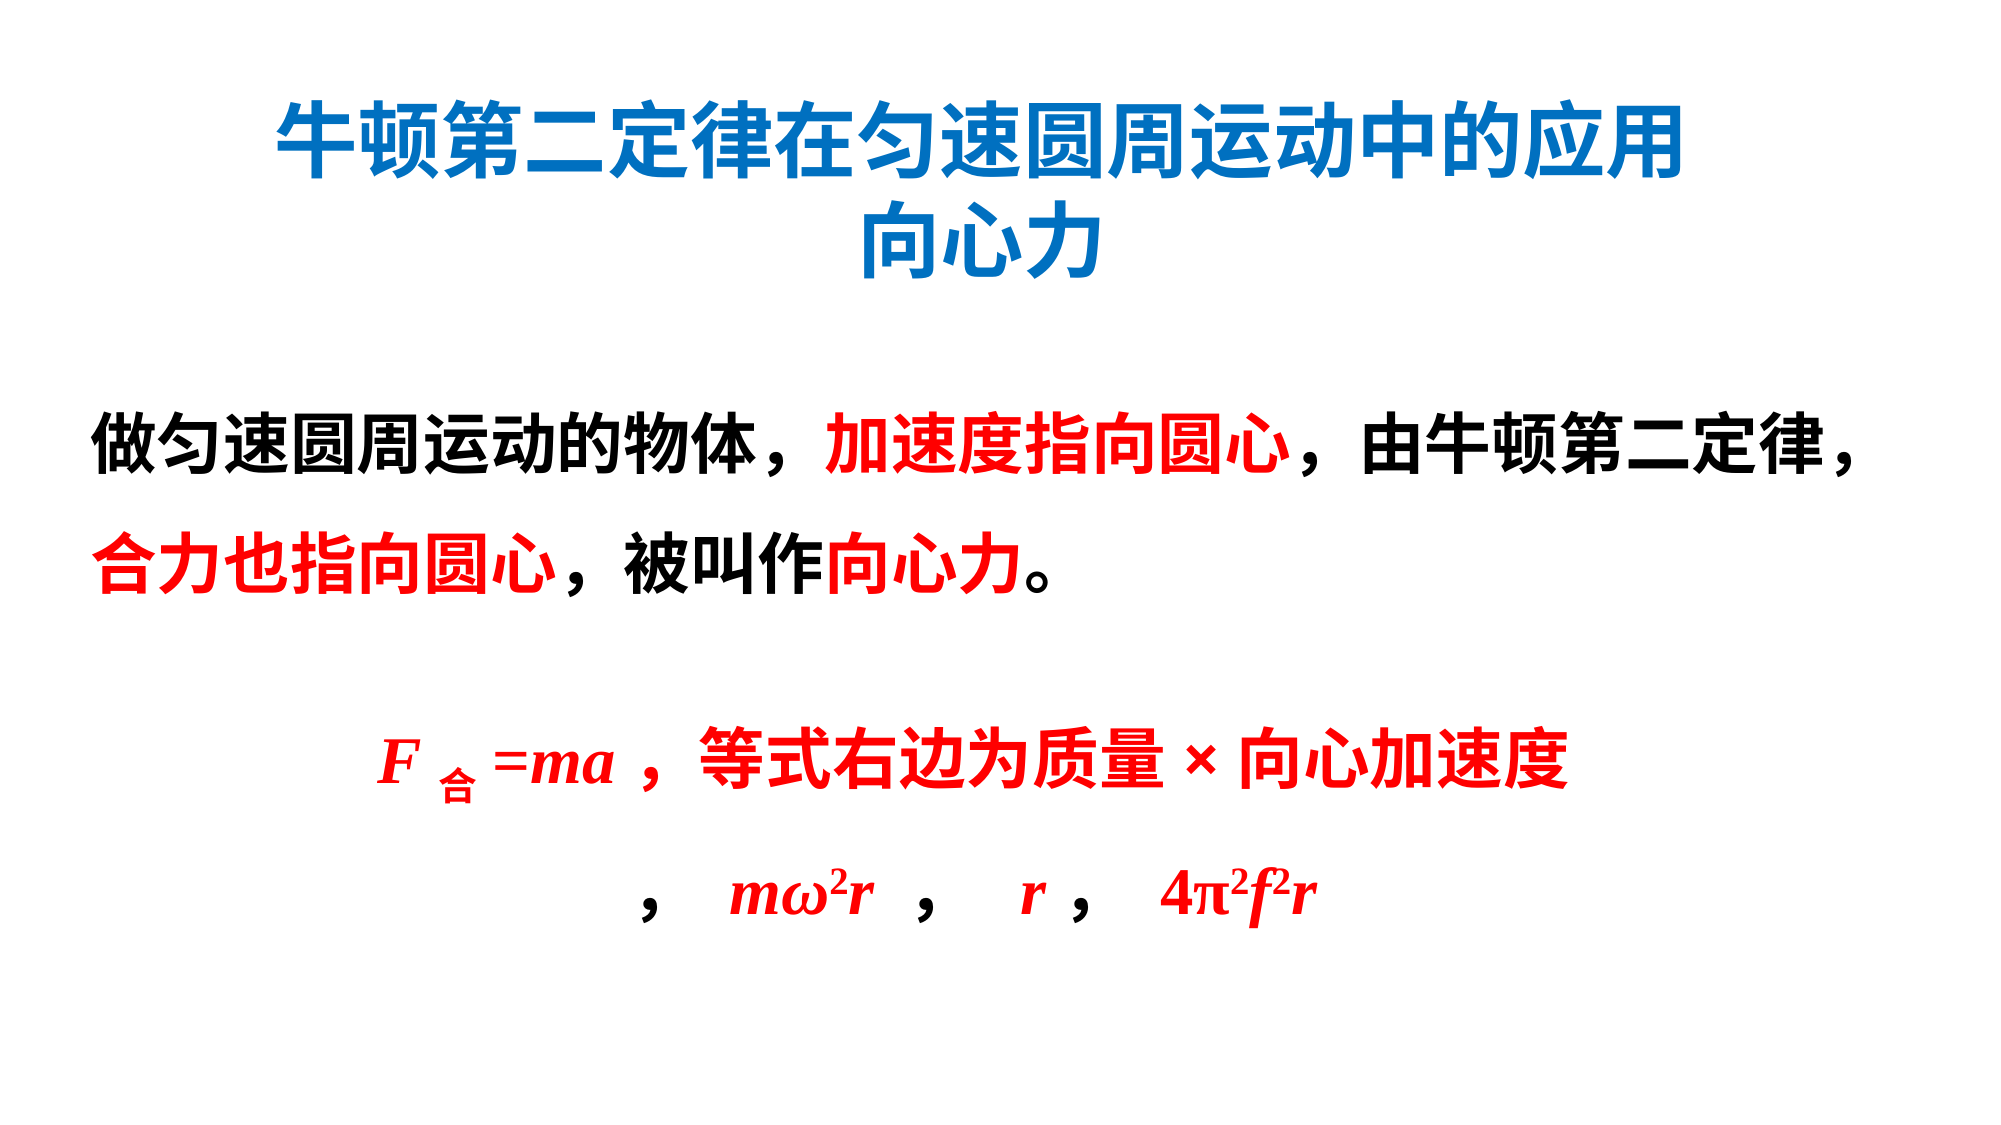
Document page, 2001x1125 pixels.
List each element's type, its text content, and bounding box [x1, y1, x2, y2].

text_box 做匀速圆周运动的物体，加速度指向圆心，由牛顿第二定律，合力也指向圆心，被叫作向心力。 [75, 354, 1925, 610]
text_box 牛顿第二定律在匀速圆周运动中的应用 向心力 [249, 81, 1715, 296]
